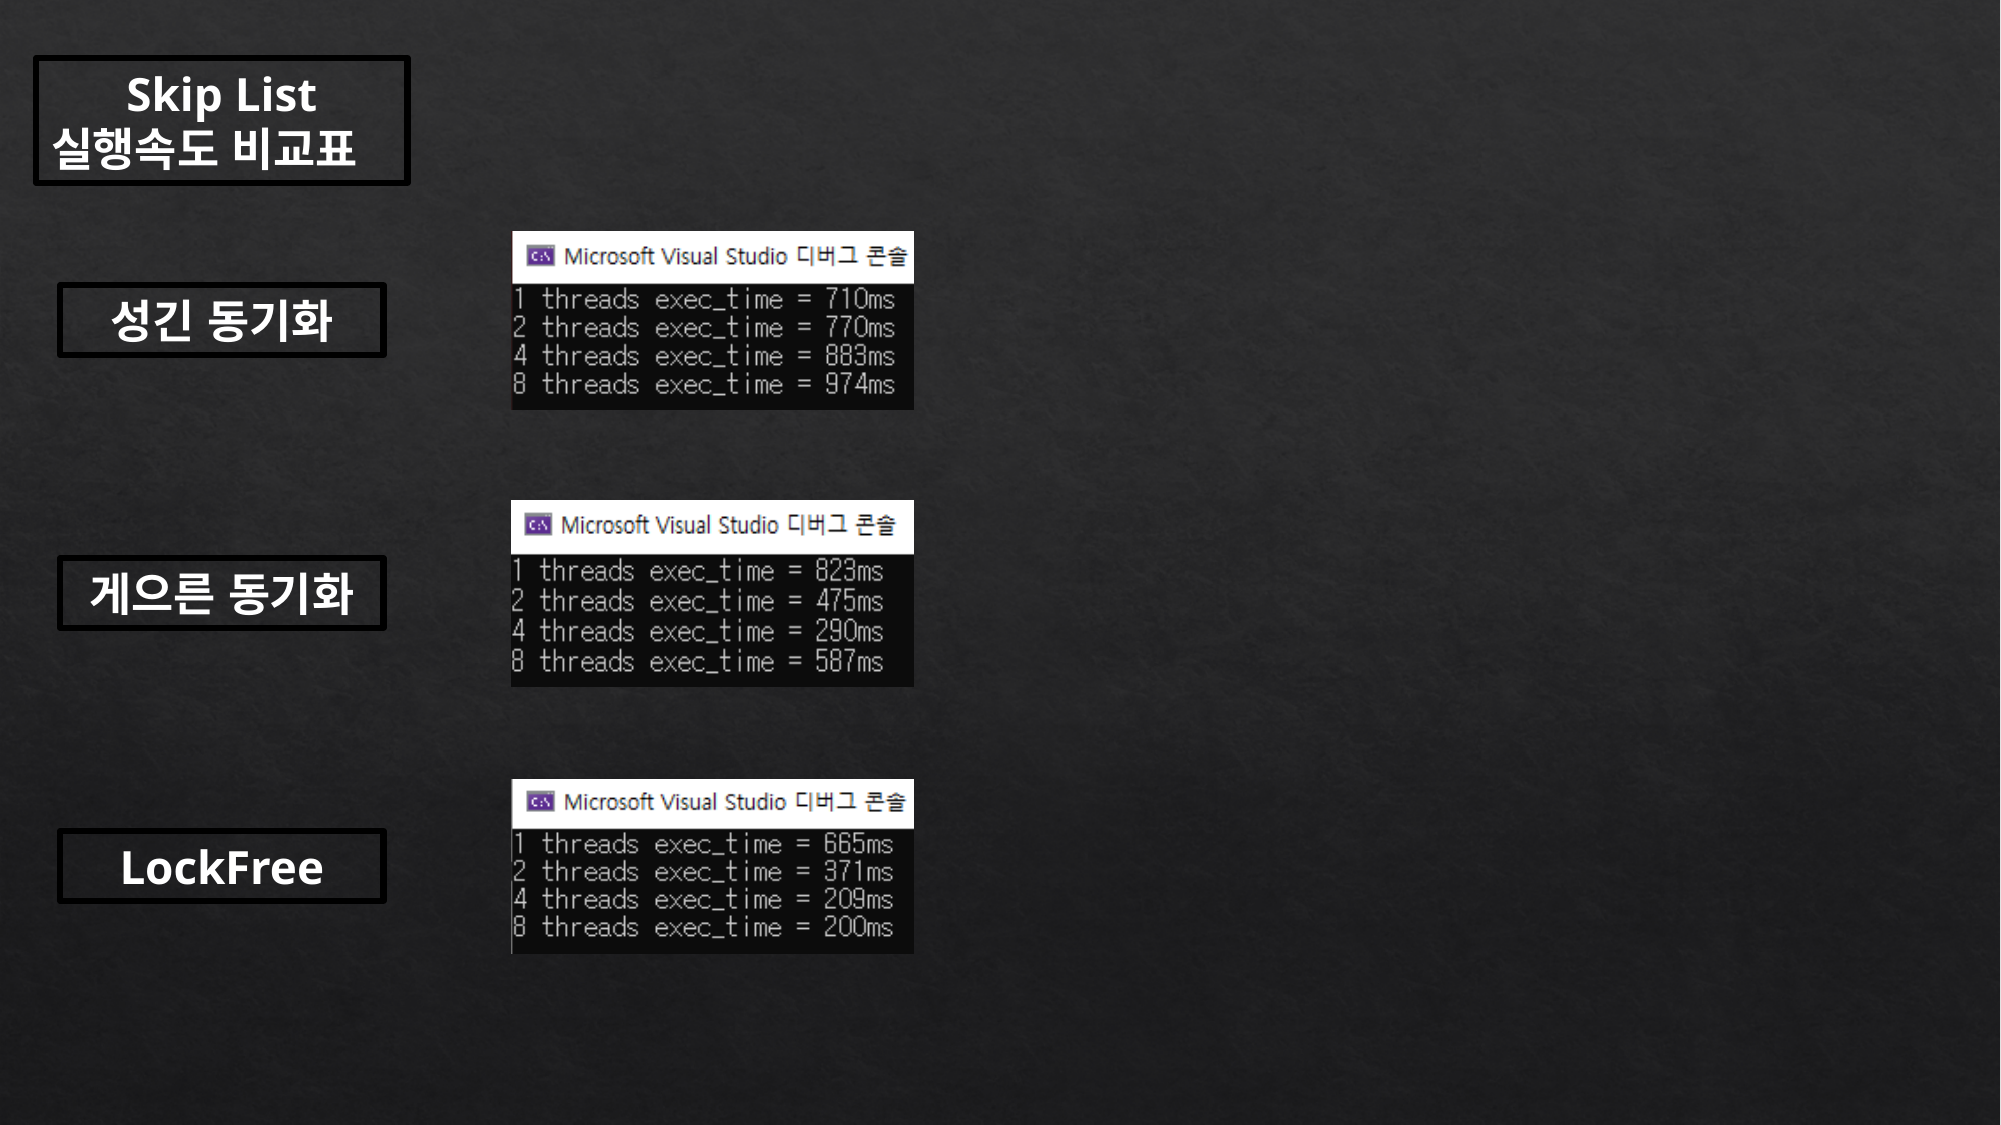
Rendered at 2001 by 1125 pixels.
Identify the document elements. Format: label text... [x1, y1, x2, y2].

text_box LockFree [60, 831, 384, 901]
picture [511, 500, 914, 687]
text_box Skip List 실행속도 비교표 [36, 57, 408, 183]
picture [511, 779, 914, 954]
picture [511, 231, 914, 411]
text_box 성긴 동기화 [60, 285, 384, 356]
text_box 게으른 동기화 [60, 558, 384, 628]
